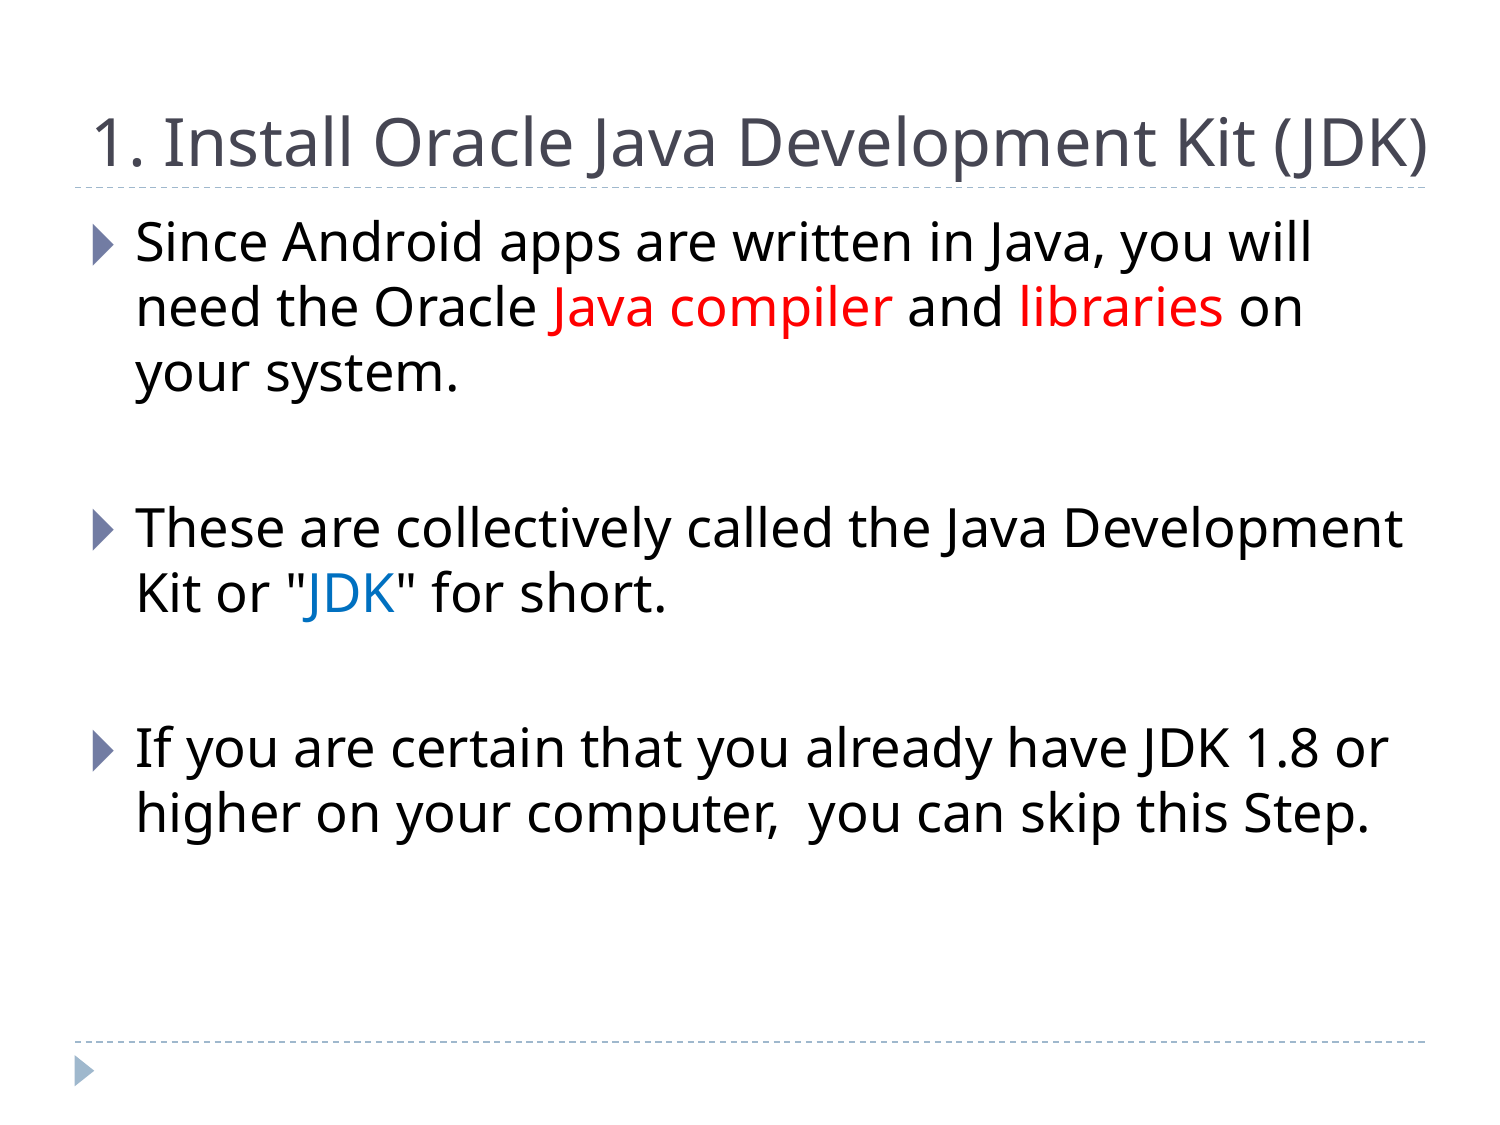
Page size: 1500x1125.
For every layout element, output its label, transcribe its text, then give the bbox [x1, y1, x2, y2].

list Since Android apps are written in Java, you will need the Oracle Java compiler and libraries on your system. These are collectively called the Java Development Kit or "JDK" for short. If you are certain that you already have JDK 1.8 or higher on your computer, you can skip this Step. [75, 200, 1425, 1010]
title 1. Install Oracle Java Development Kit (JDK) [75, 24, 1450, 188]
